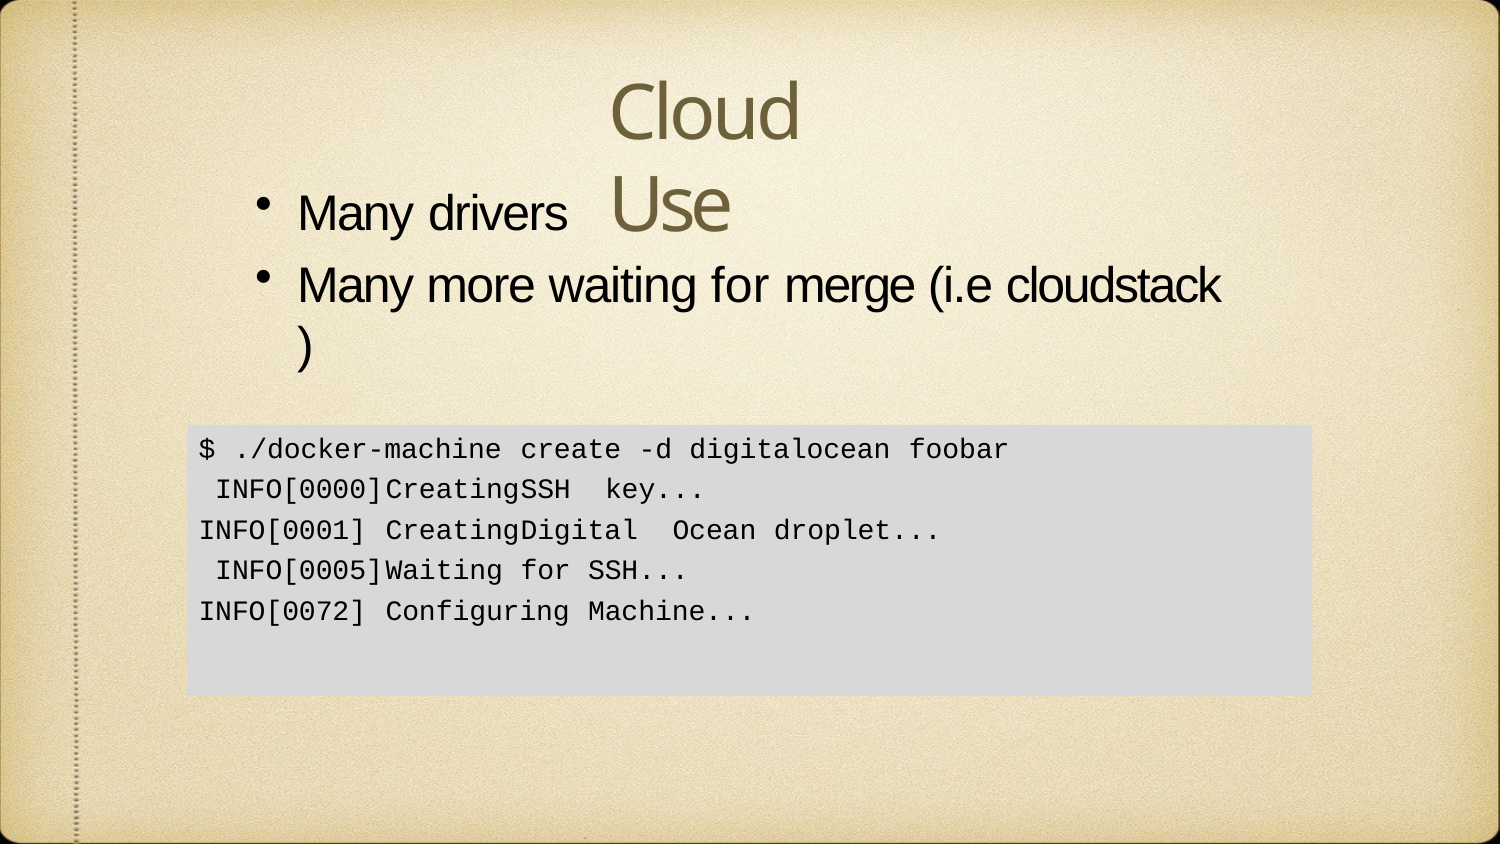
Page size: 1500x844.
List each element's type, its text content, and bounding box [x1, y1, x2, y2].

title Cloud Use [607, 61, 893, 165]
picture [0, 0, 1500, 844]
text_box [187, 424, 1313, 696]
text_box $ ./docker-machine create -d digitalocean foobar INFO[0000] Creating SSH key... INFO[0001] Creating Digital Ocean droplet... INFO[0005] Waiting for SSH... INFO[0072] Configuring Machine... [196, 422, 1011, 627]
text_box Many drivers Many more waiting for merge (i.e cloudstack ) [253, 165, 1235, 373]
